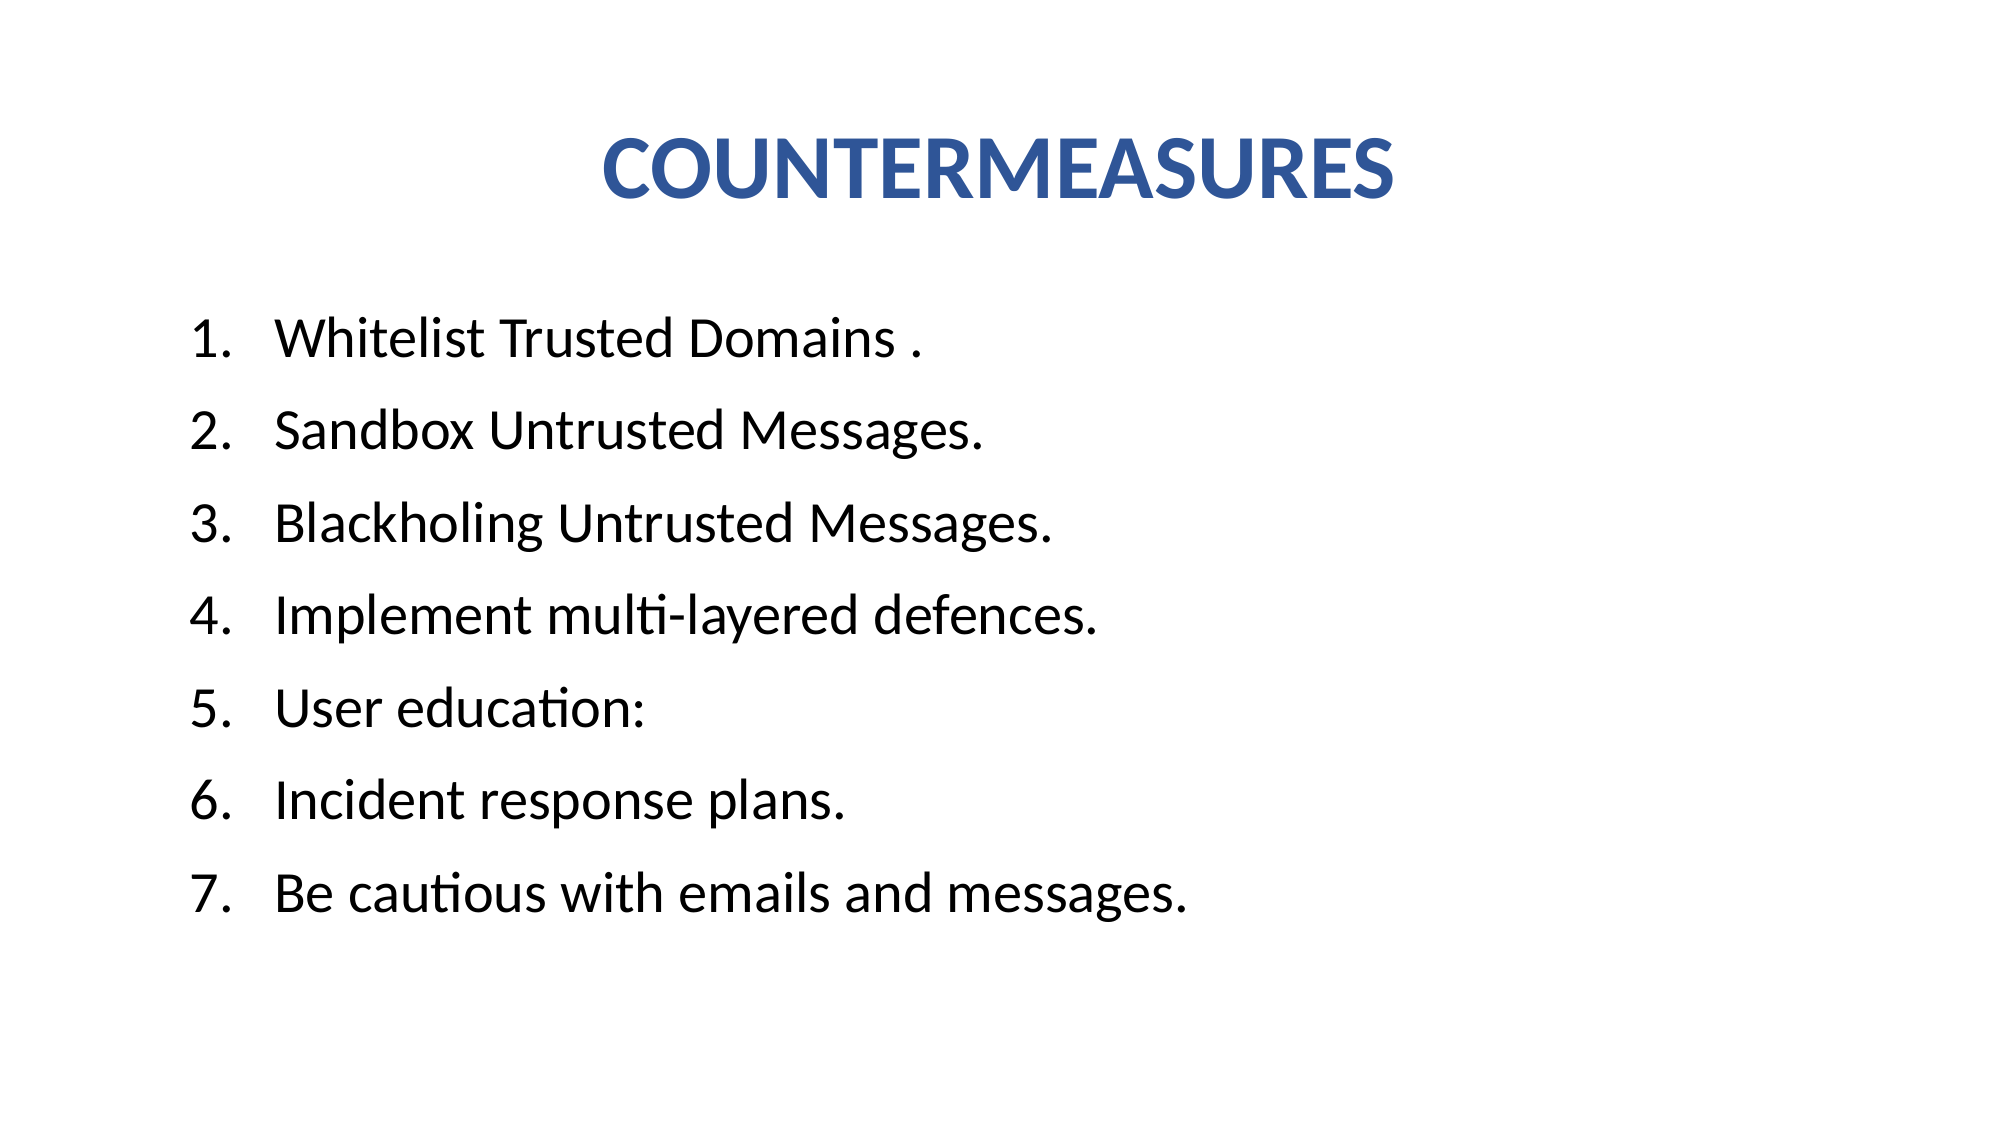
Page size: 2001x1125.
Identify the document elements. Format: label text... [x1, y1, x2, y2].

list Whitelist Trusted Domains . Sandbox Untrusted Messages. Blackholing Untrusted Messages. Implement multi-layered defences. User education: Incident response plans. Be cautious with emails and messages. [137, 299, 1863, 1014]
title COUNTERMEASURES [137, 59, 1863, 278]
